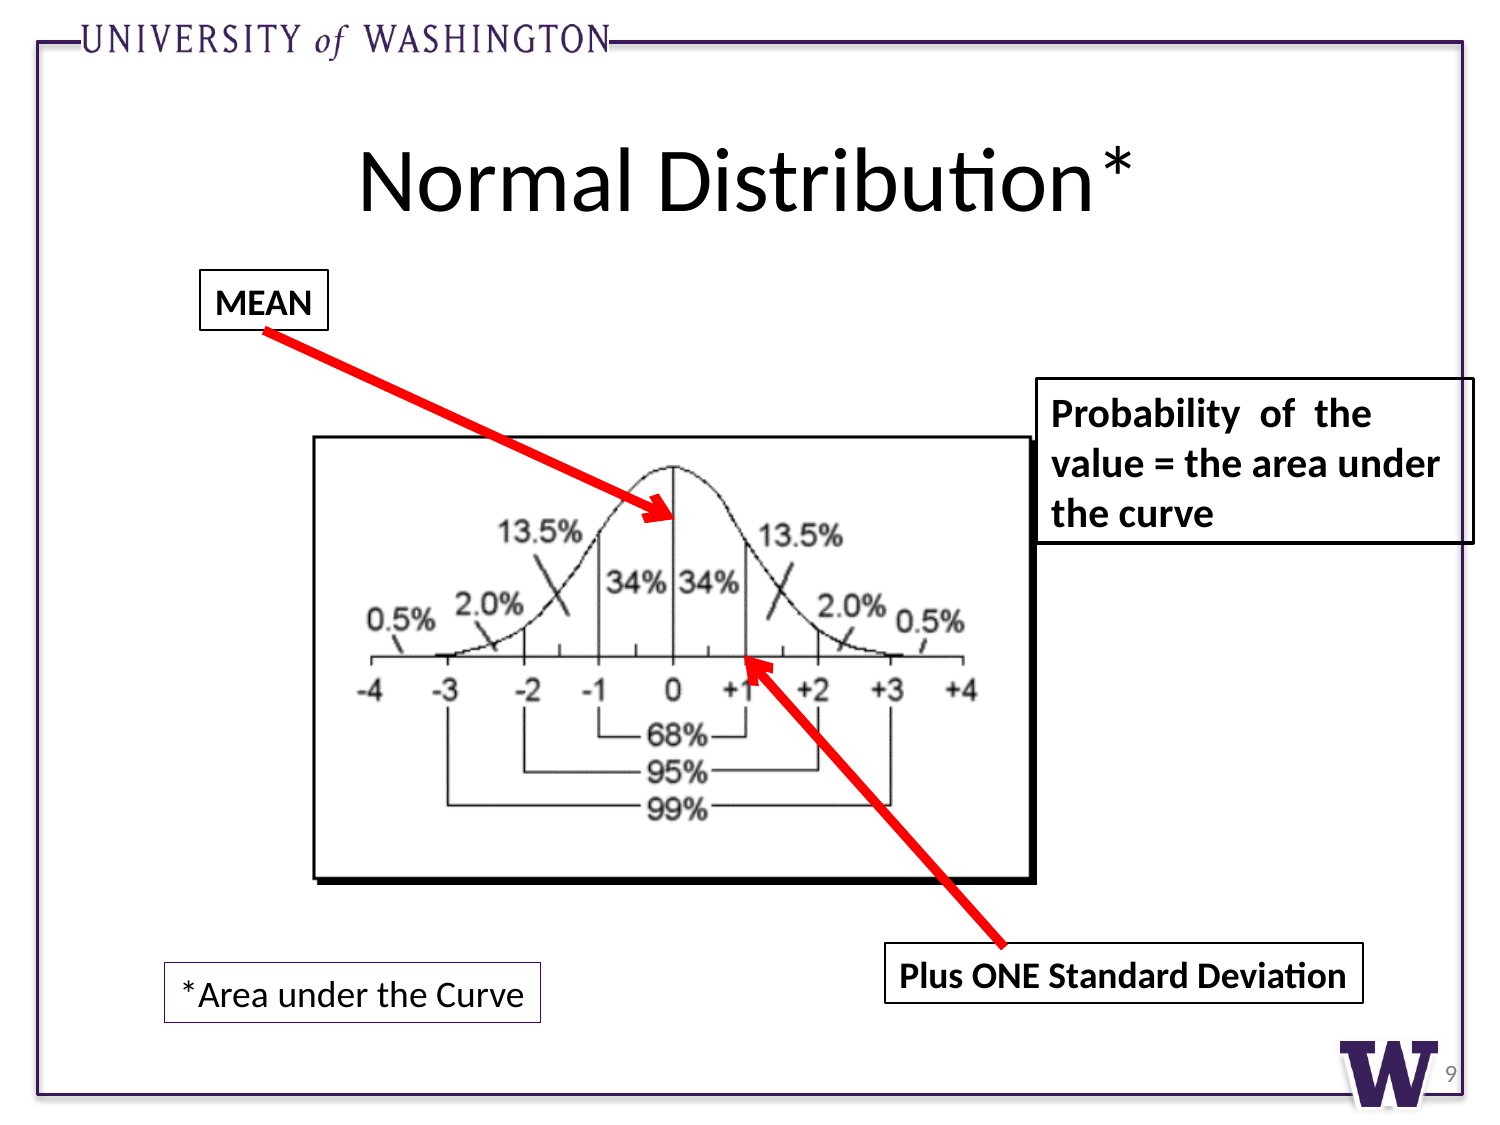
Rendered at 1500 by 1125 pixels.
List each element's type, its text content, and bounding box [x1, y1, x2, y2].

picture [1340, 1041, 1438, 1049]
text_box *Area under the Curve [164, 962, 541, 1023]
slide_number 9 [1122, 1049, 1473, 1110]
picture [81, 24, 609, 61]
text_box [727, 670, 1021, 932]
text_box Probability of the value = the area under the curve [1036, 378, 1474, 543]
text_box Plus ONE Standard Deviation [884, 943, 1363, 1004]
title Normal Distribution* [74, 87, 1426, 263]
picture [308, 431, 1037, 885]
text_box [375, 219, 564, 631]
text_box MEAN [199, 270, 328, 331]
